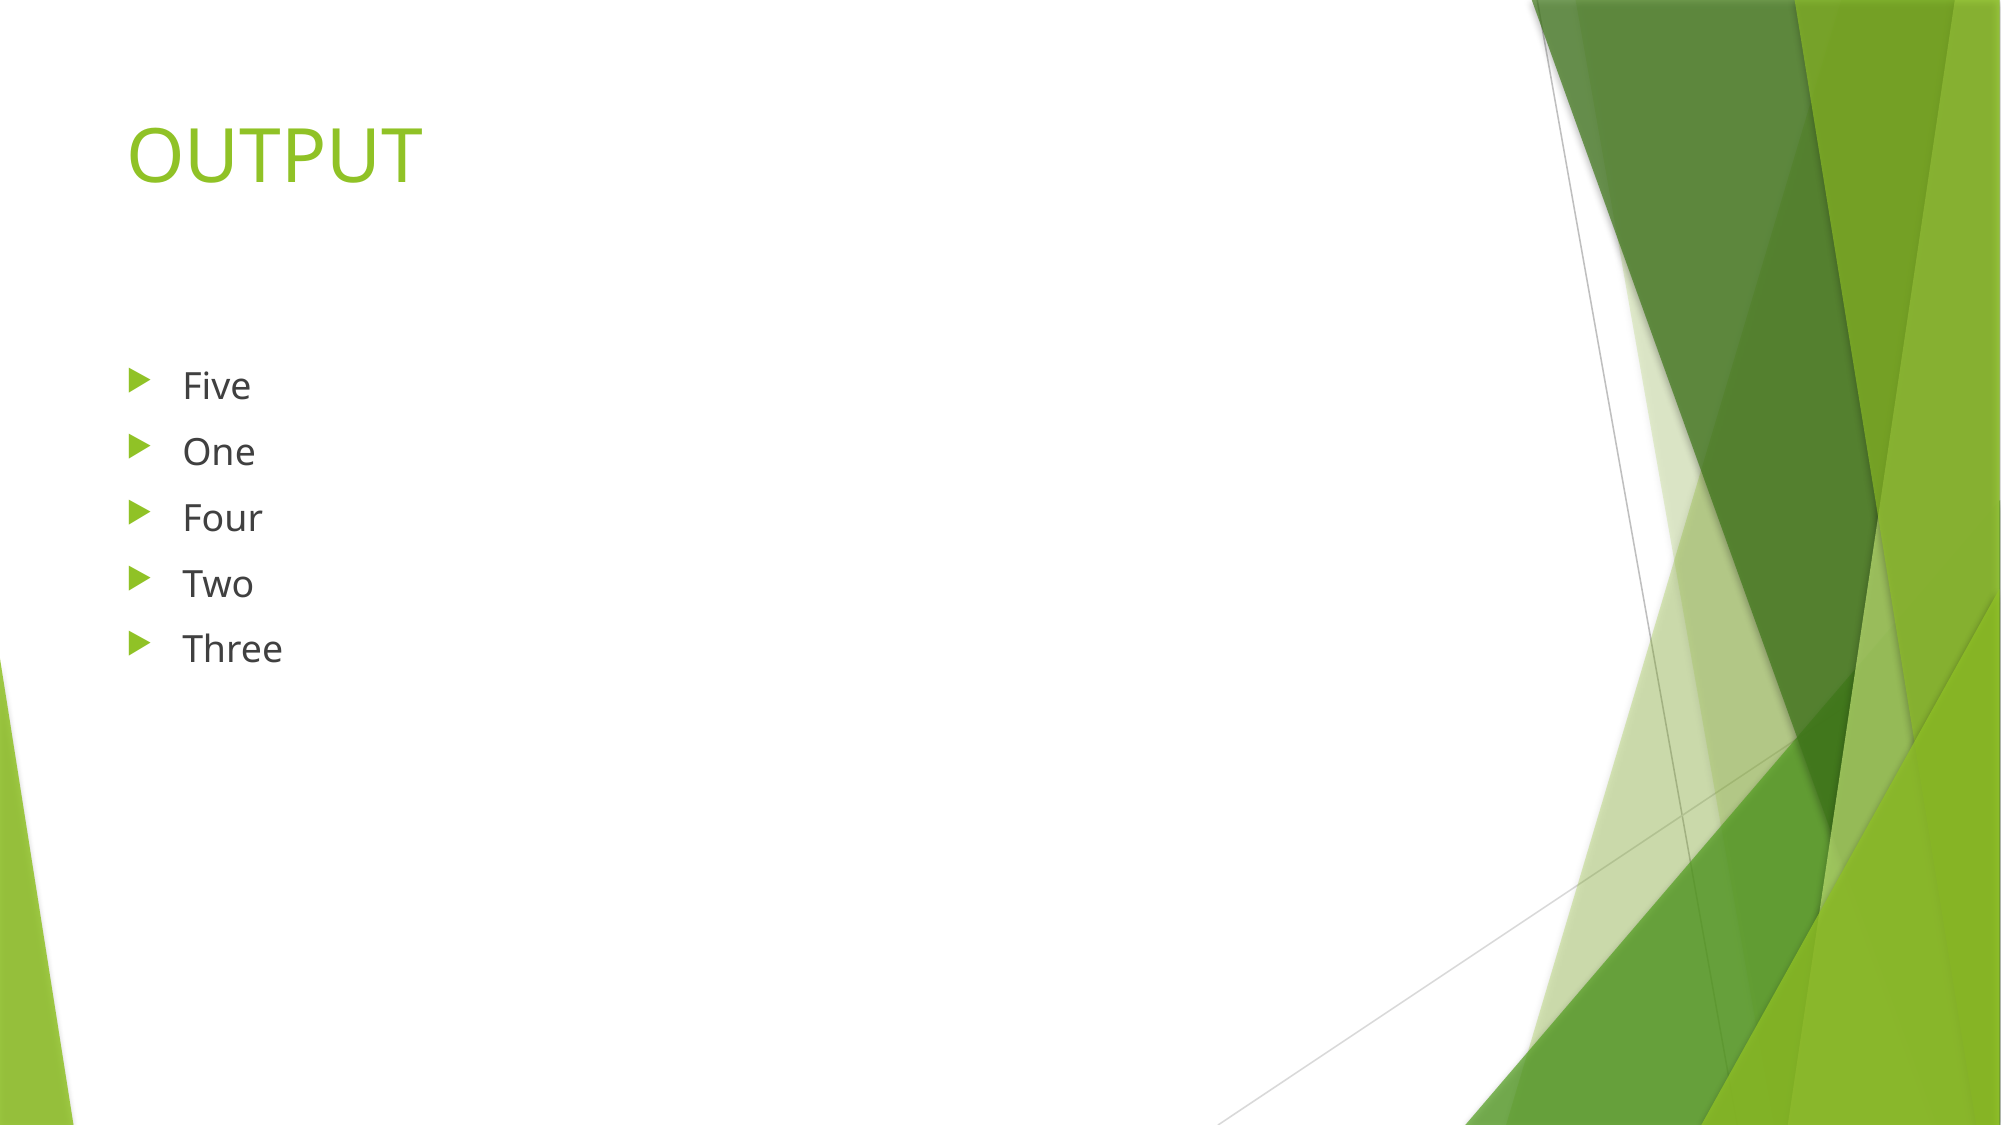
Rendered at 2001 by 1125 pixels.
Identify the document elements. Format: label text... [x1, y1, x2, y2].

title OUTPUT [111, 99, 1522, 317]
list Five One Four Two Three [111, 354, 1522, 992]
